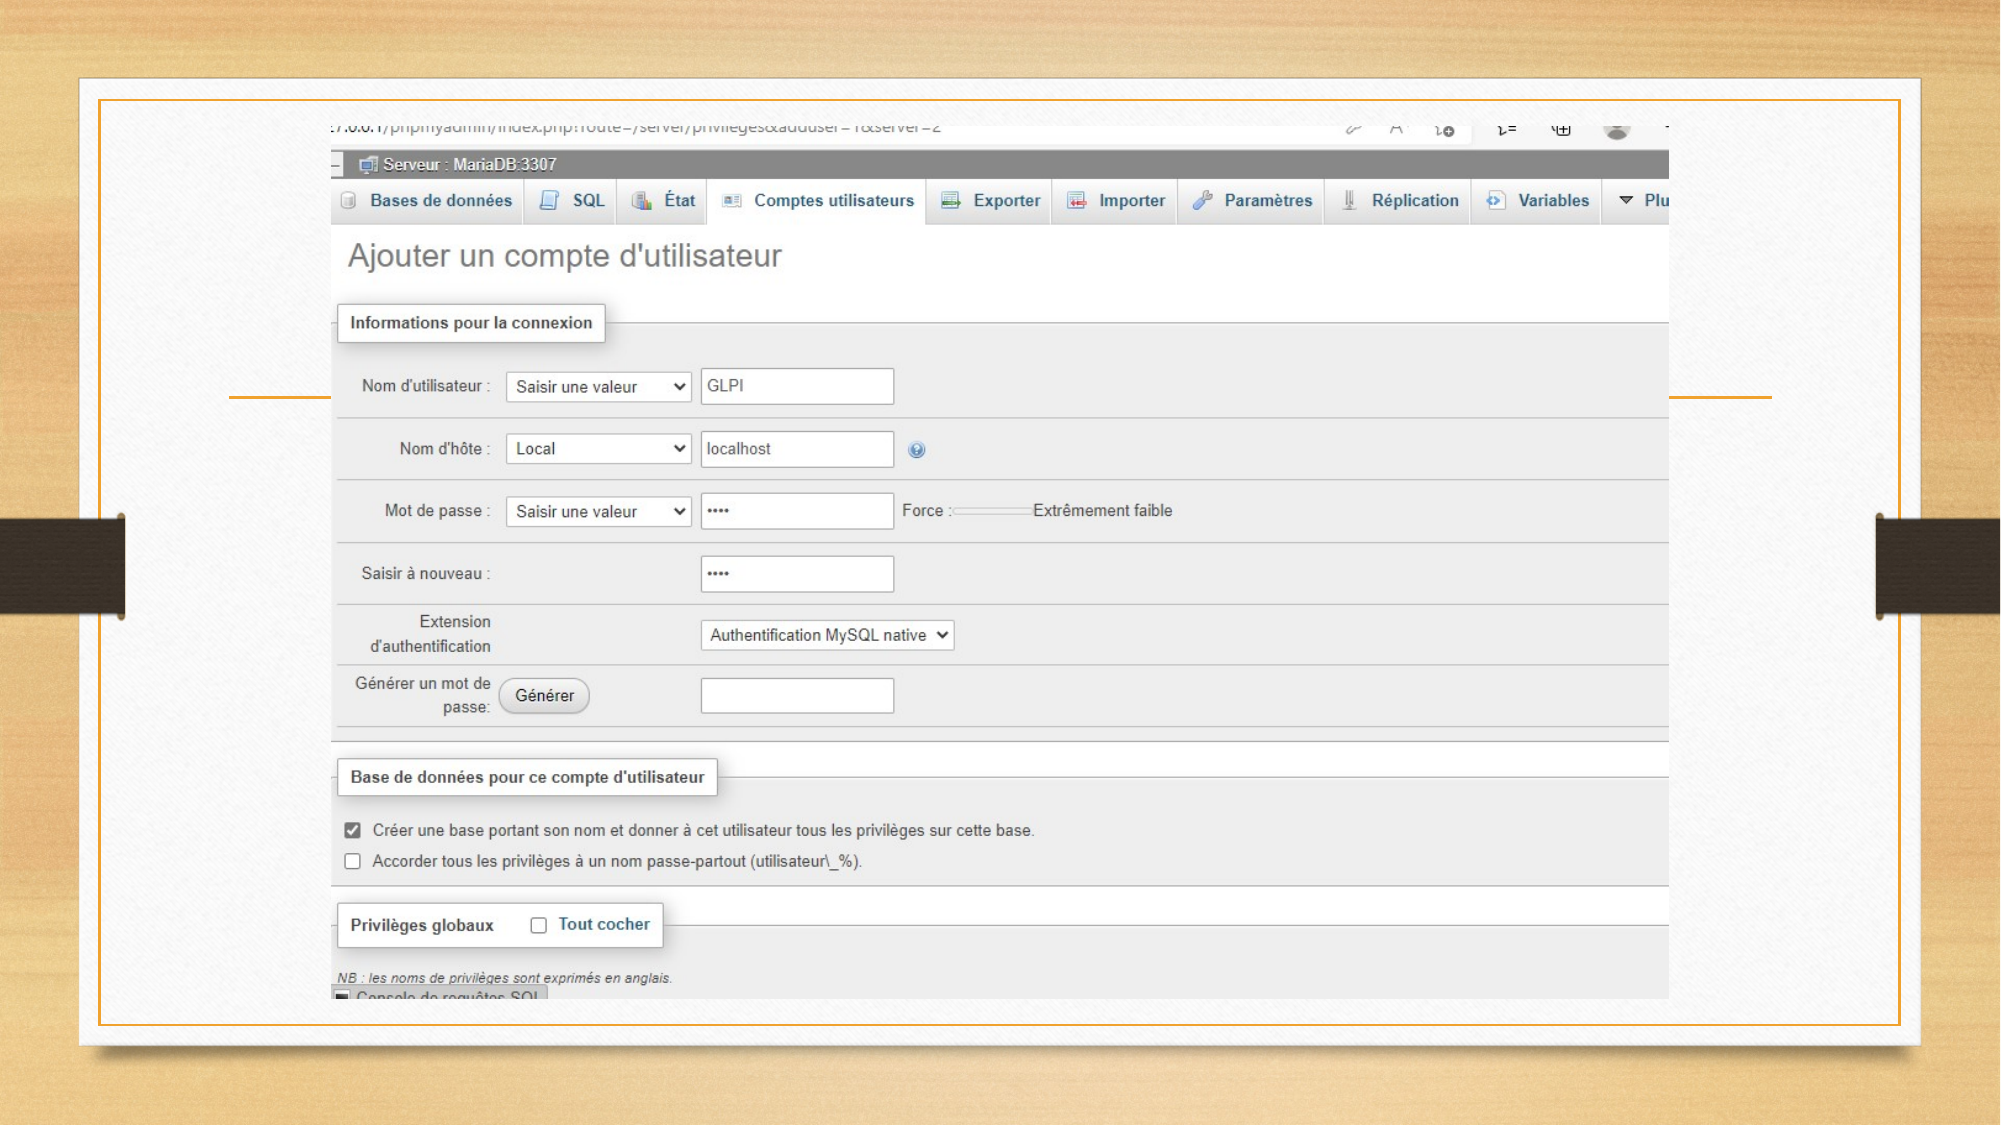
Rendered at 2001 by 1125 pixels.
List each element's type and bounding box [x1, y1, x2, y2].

list [330, 126, 1669, 999]
picture [0, 0, 2001, 1125]
